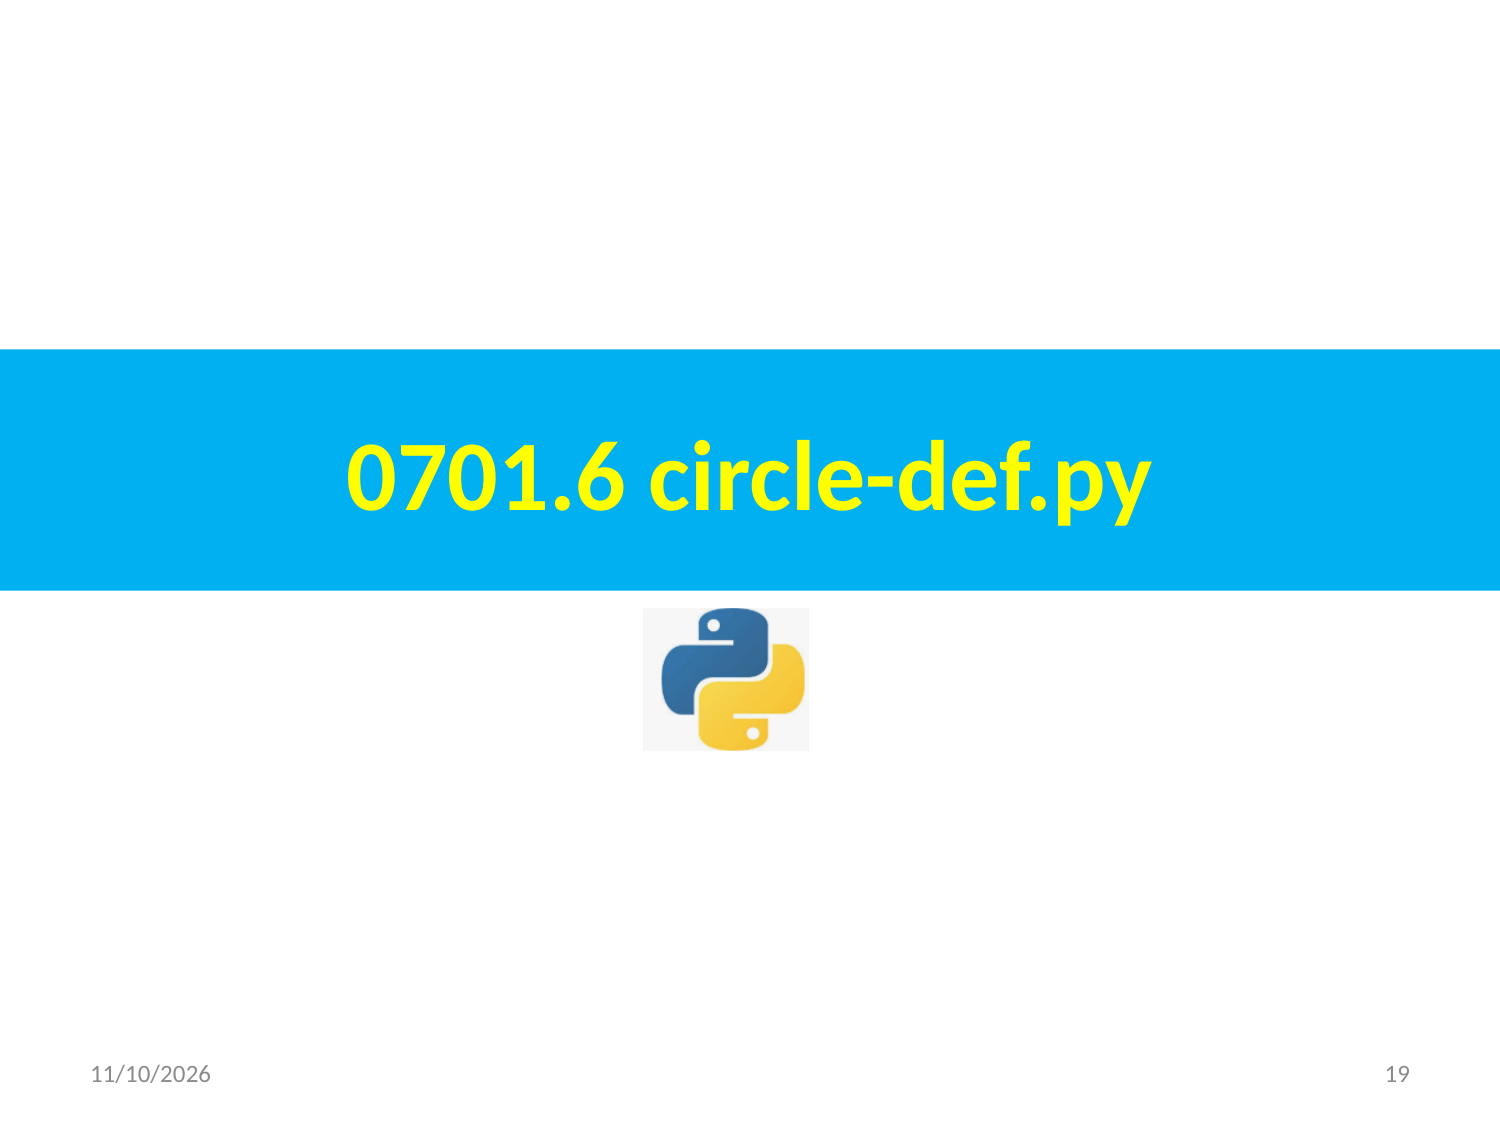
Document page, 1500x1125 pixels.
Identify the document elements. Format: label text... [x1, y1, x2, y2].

picture [643, 606, 809, 752]
title 0701.6 circle-def.py [0, 349, 1500, 591]
slide_number 19 [1074, 1042, 1425, 1103]
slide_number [75, 1042, 425, 1103]
